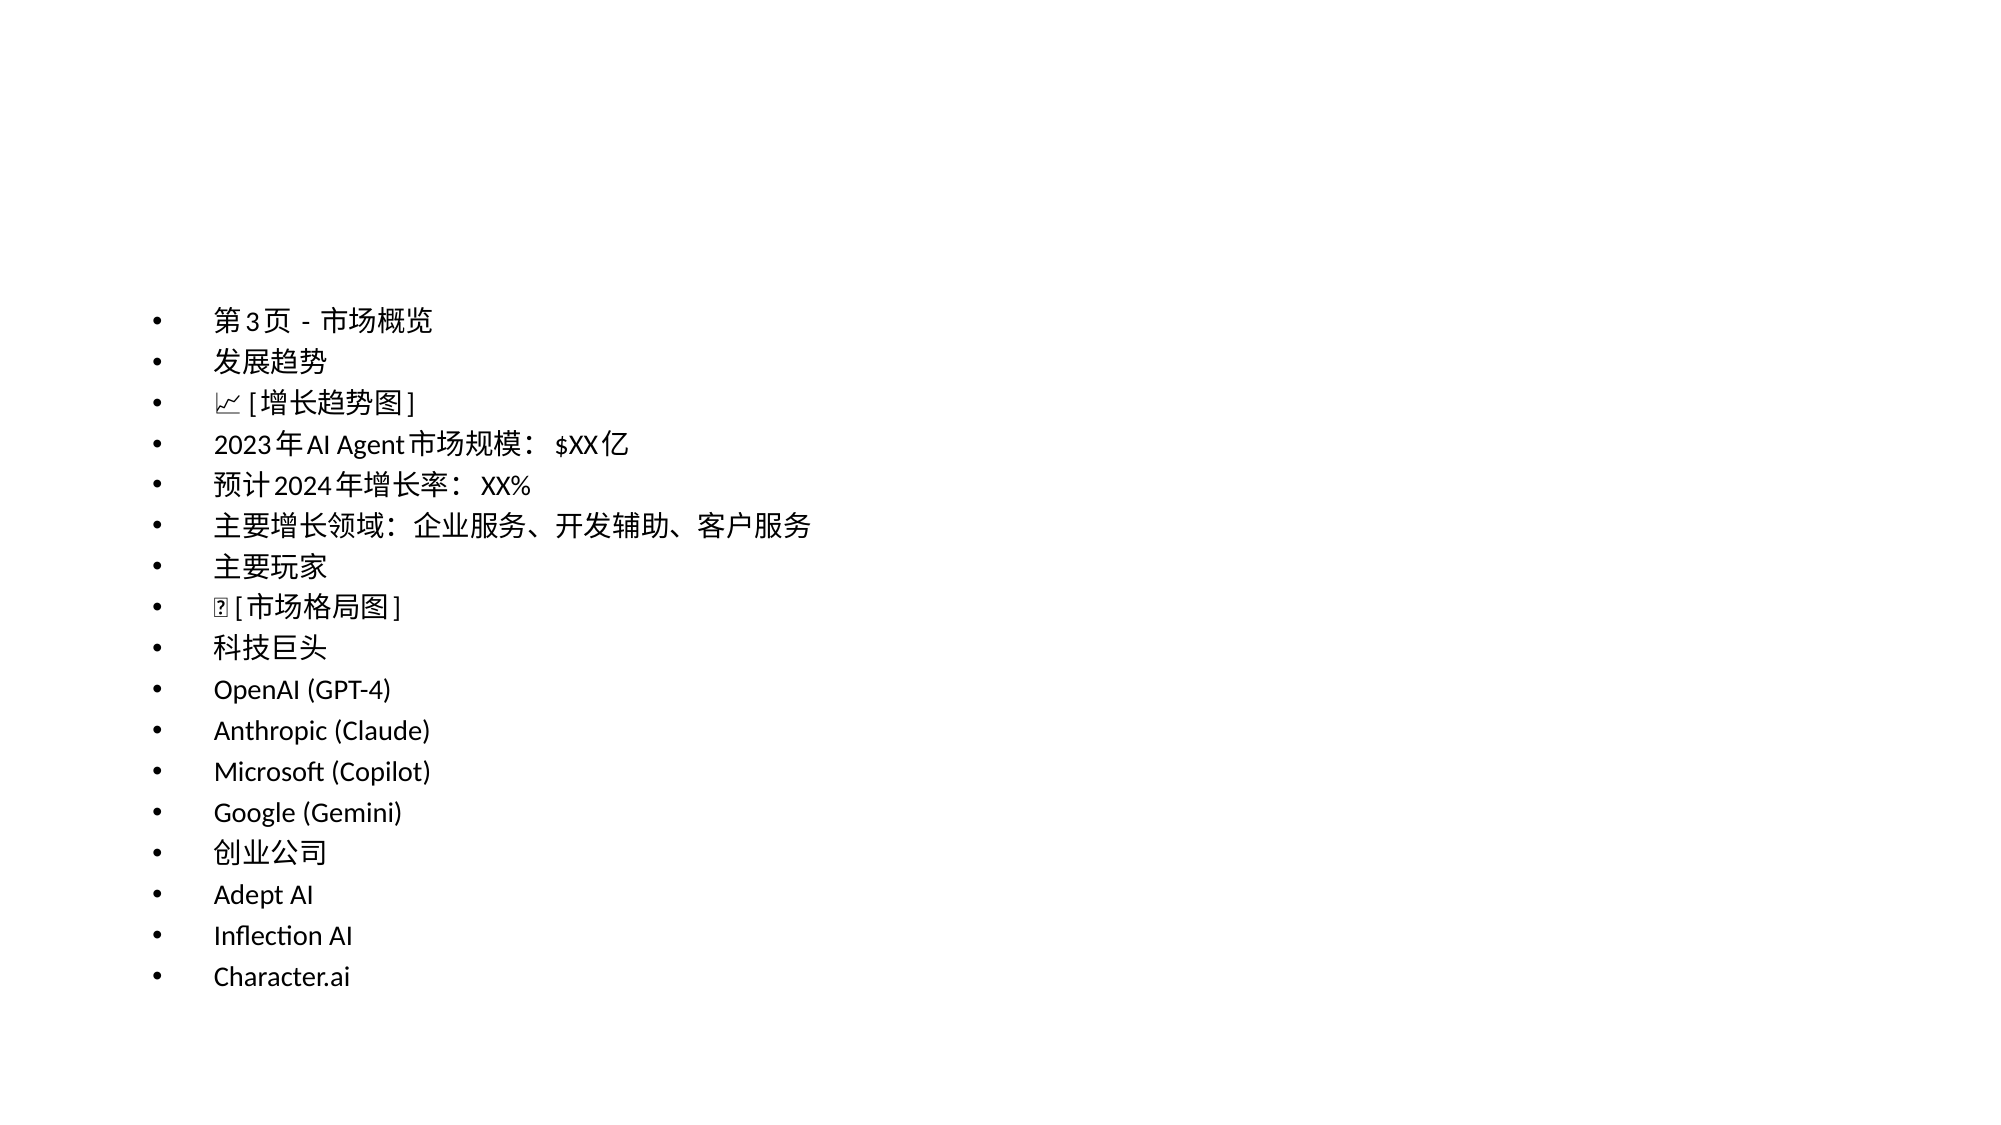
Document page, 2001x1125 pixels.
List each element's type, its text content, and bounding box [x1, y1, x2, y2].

list 第3页 - 市场概览 发展趋势 📈 [增长趋势图] 2023年AI Agent市场规模：$XX亿 预计2024年增长率：XX% 主要增长领域：企业服务、开发辅助、客户服务 主要玩家 🏢 [市场格局图] 科技巨头 OpenAI (GPT-4) Anthropic (Claude) Microsoft (Copilot) Google (Gemini) 创业公司 Adept AI Inflection AI Character.ai [137, 299, 1863, 1014]
